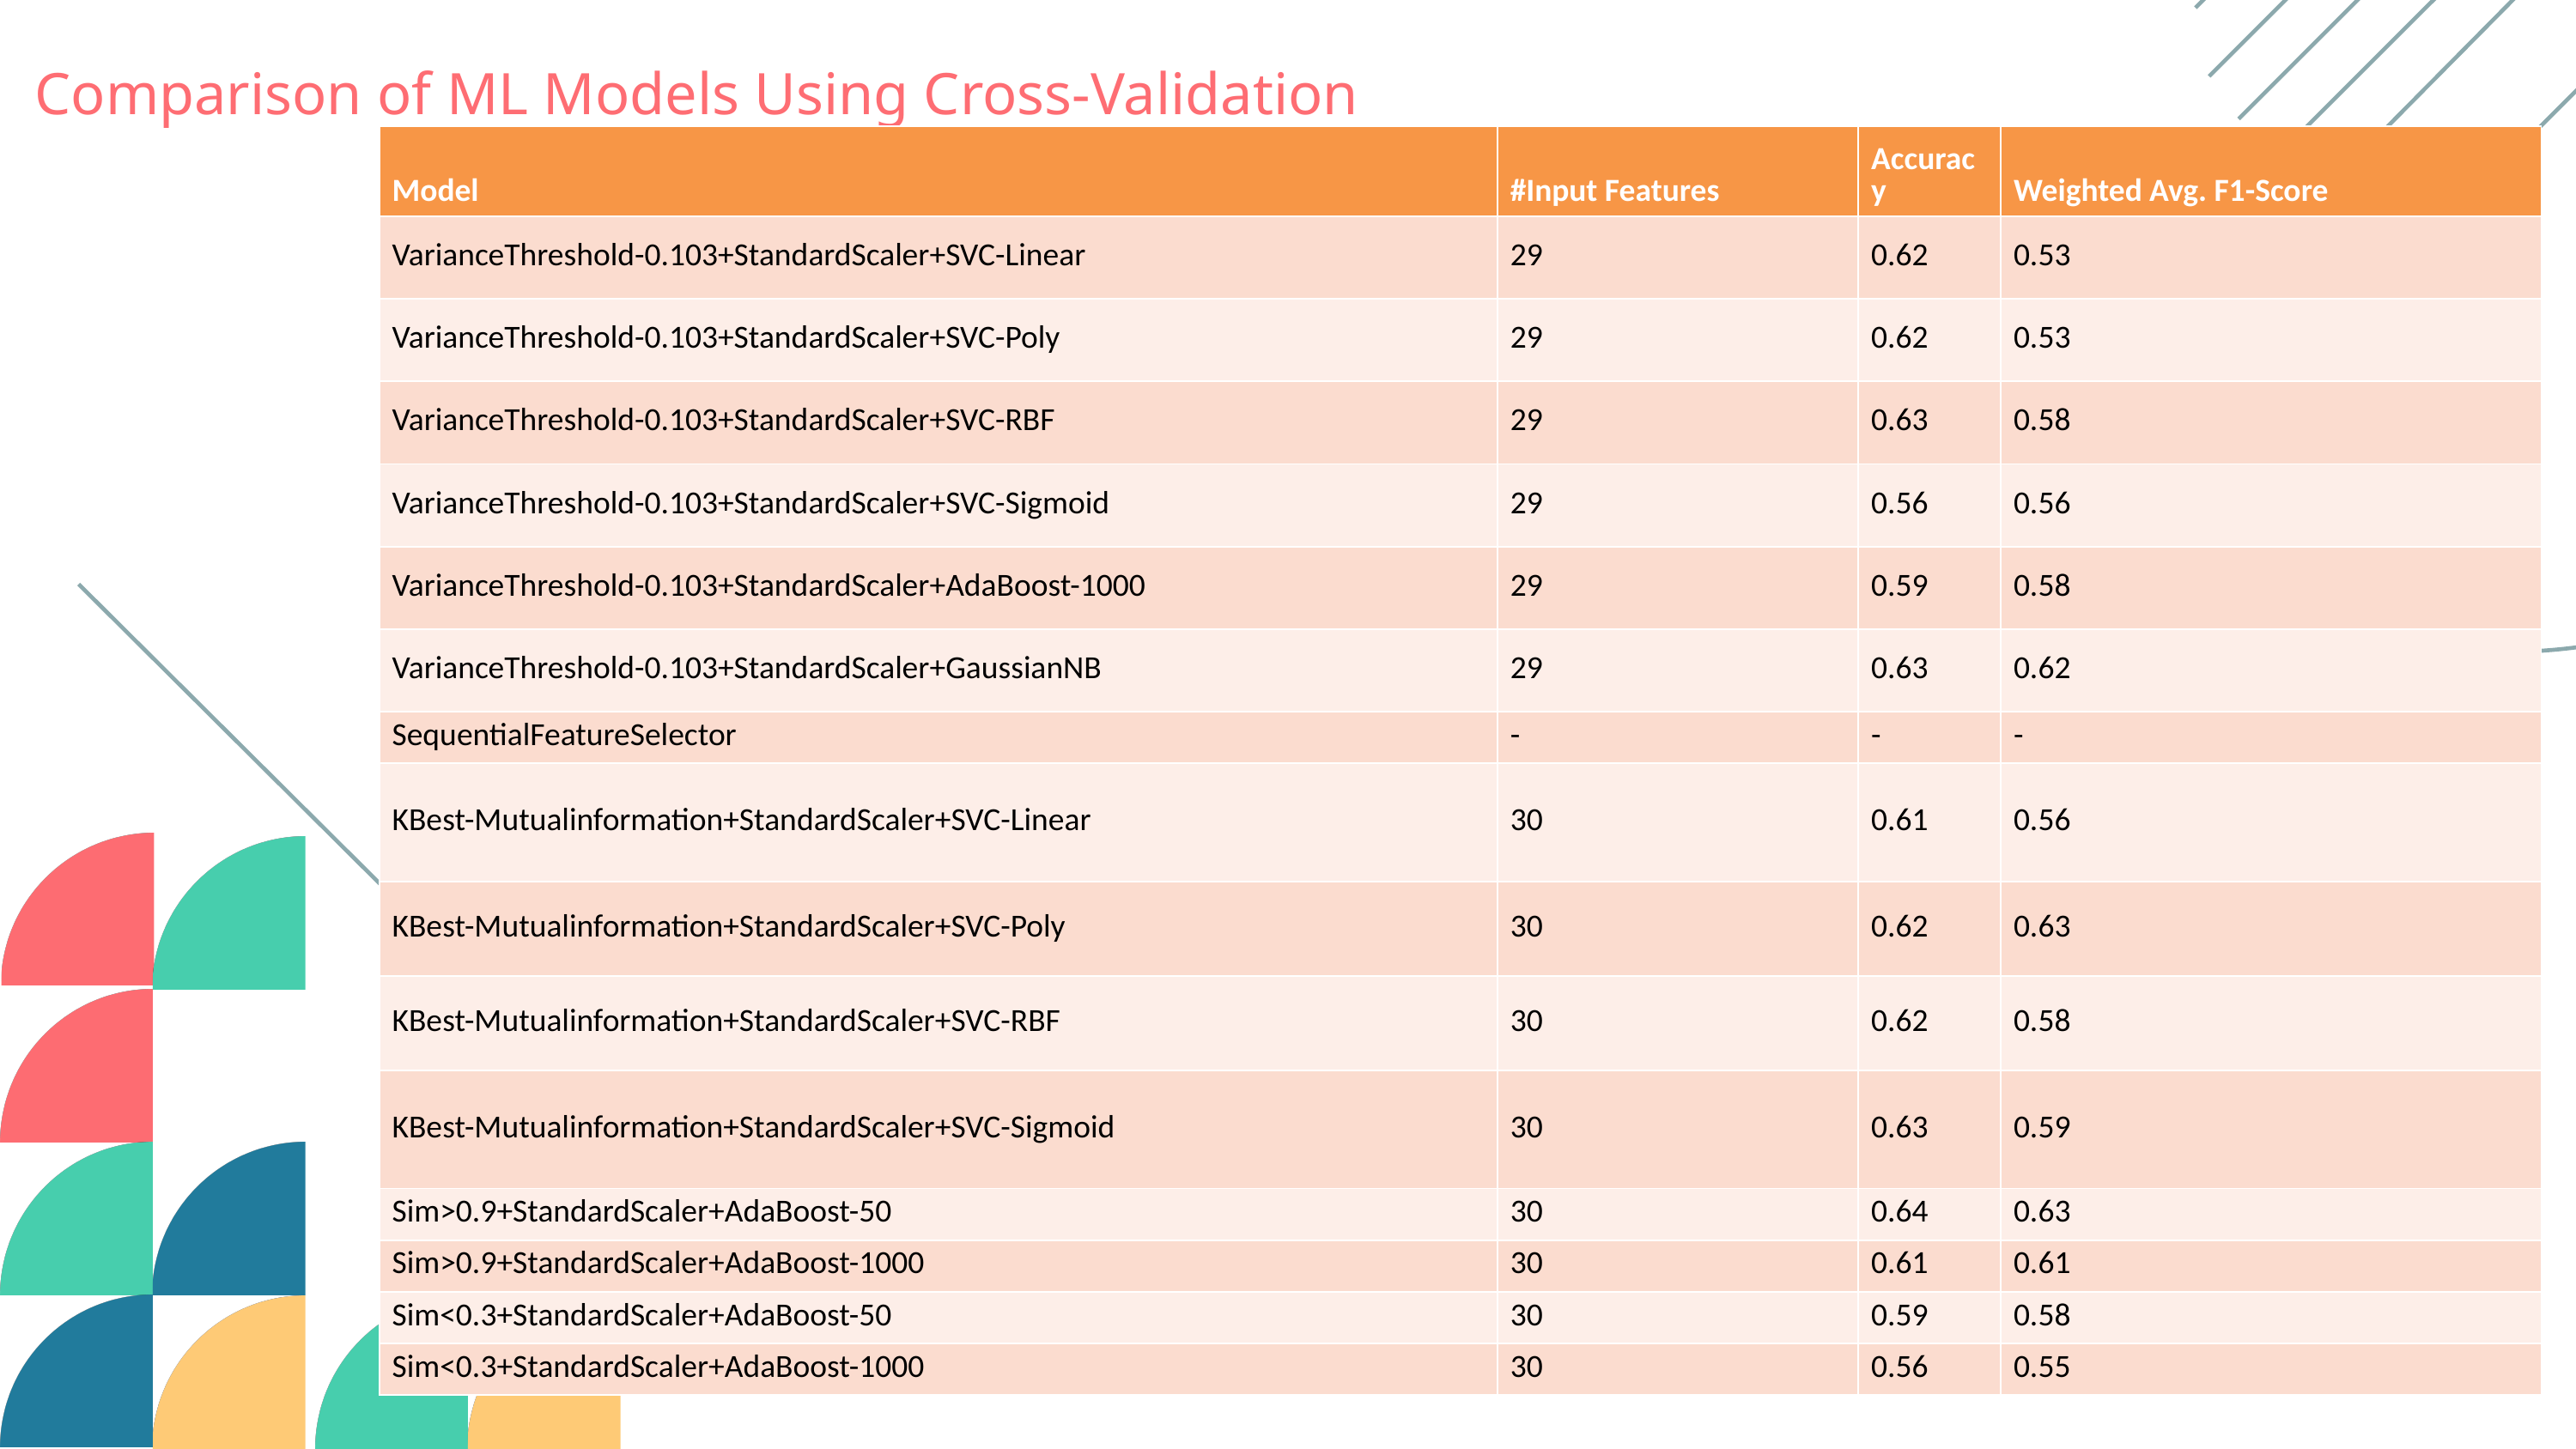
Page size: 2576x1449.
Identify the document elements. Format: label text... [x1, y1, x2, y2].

table_cell 29 [1498, 630, 1857, 711]
table_cell 0.62 [1859, 300, 2000, 380]
table_cell 0.56 [1859, 1344, 2000, 1394]
table_cell 0.63 [1859, 1071, 2000, 1188]
table_cell - [2002, 712, 2541, 762]
table_cell VarianceThreshold-0.103+StandardScaler+SVC-Poly [380, 300, 1497, 380]
table_cell 0.58 [2002, 977, 2541, 1070]
table_cell 0.61 [1859, 764, 2000, 881]
table_cell 30 [1498, 977, 1857, 1070]
table_header Weighted Avg. F1-Score [2002, 127, 2172, 215]
table_cell 0.63 [2002, 1189, 2541, 1240]
table_cell 29 [1498, 548, 1857, 628]
table_cell VarianceThreshold-0.103+StandardScaler+GaussianNB [380, 630, 1497, 711]
table_cell Sim<0.3+StandardScaler+AdaBoost-50 [380, 1293, 1497, 1343]
table_cell 0.53 [2002, 217, 2172, 298]
table_cell Sim<0.3+StandardScaler+AdaBoost-1000 [380, 1344, 1497, 1394]
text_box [2176, 71, 2576, 574]
text_box [1, 833, 155, 985]
table_cell 0.58 [2002, 382, 2172, 464]
table_cell 0.61 [1859, 1241, 2000, 1291]
table_cell 0.59 [1859, 548, 2000, 628]
table_cell 29 [1498, 300, 1857, 380]
table_cell 29 [1498, 464, 1857, 546]
table_cell 30 [1498, 1071, 1857, 1188]
table_cell 30 [1498, 764, 1857, 881]
table_cell 30 [1498, 882, 1857, 975]
table_cell 30 [1498, 1189, 1857, 1240]
table_cell VarianceThreshold-0.103+StandardScaler+SVC-Linear [380, 217, 1497, 298]
table_cell 0.56 [2002, 464, 2172, 546]
table_cell 0.53 [2002, 300, 2172, 380]
table_cell 0.61 [2002, 1241, 2541, 1291]
table_cell 0.64 [1859, 1189, 2000, 1240]
table_cell KBest-Mutualinformation+StandardScaler+SVC-RBF [380, 977, 1497, 1070]
table_cell VarianceThreshold-0.103+StandardScaler+AdaBoost-1000 [380, 548, 1497, 628]
text_box [0, 989, 153, 1142]
table_cell 29 [1498, 217, 1857, 298]
table_cell 30 [1498, 1241, 1857, 1291]
text_box [0, 1142, 152, 1294]
table_cell - [1498, 712, 1857, 762]
text_box [152, 1142, 306, 1295]
table_cell 0.58 [2002, 1293, 2541, 1343]
table_cell 30 [1498, 1344, 1857, 1394]
table_cell 0.59 [2002, 1071, 2541, 1188]
table_cell 0.58 [2002, 548, 2541, 628]
table_cell 0.56 [1859, 464, 2000, 546]
table_cell 0.56 [2002, 764, 2541, 881]
table_cell Sim>0.9+StandardScaler+AdaBoost-50 [380, 1189, 1497, 1240]
table_cell 0.63 [1859, 382, 2000, 464]
table_cell 0.63 [1859, 630, 2000, 711]
table_cell 0.63 [2002, 882, 2541, 975]
table_cell 0.62 [1859, 217, 2000, 298]
table_header #Input Features [1498, 127, 1857, 215]
table_cell - [1859, 712, 2000, 762]
table_cell KBest-Mutualinformation+StandardScaler+SVC-Sigmoid [380, 1071, 1497, 1188]
text_box [152, 1295, 306, 1449]
table_cell KBest-Mutualinformation+StandardScaler+SVC-Poly [380, 882, 1497, 975]
table_cell 0.59 [1859, 1293, 2000, 1343]
text_box [0, 1294, 153, 1447]
table_cell VarianceThreshold-0.103+StandardScaler+SVC-Sigmoid [380, 464, 1497, 546]
table_cell 0.62 [1859, 977, 2000, 1070]
text_box [152, 836, 306, 990]
table_cell 0.62 [1859, 882, 2000, 975]
table_header Model [380, 127, 1497, 215]
text_box [467, 1396, 621, 1449]
table_cell VarianceThreshold-0.103+StandardScaler+SVC-RBF [380, 382, 1497, 464]
text_box [315, 1295, 467, 1449]
text_box Comparison of ML Models Using Cross-Validation [34, 26, 2265, 126]
table_cell KBest-Mutualinformation+StandardScaler+SVC-Linear [380, 764, 1497, 881]
table_cell SequentialFeatureSelector [380, 712, 1497, 762]
table_cell Sim>0.9+StandardScaler+AdaBoost-1000 [380, 1241, 1497, 1291]
table_header Accuracy [1859, 127, 2000, 215]
table_cell 0.55 [2002, 1344, 2541, 1394]
table_cell 0.62 [2002, 630, 2541, 711]
table_cell 29 [1498, 382, 1857, 464]
table_cell 30 [1498, 1293, 1857, 1343]
